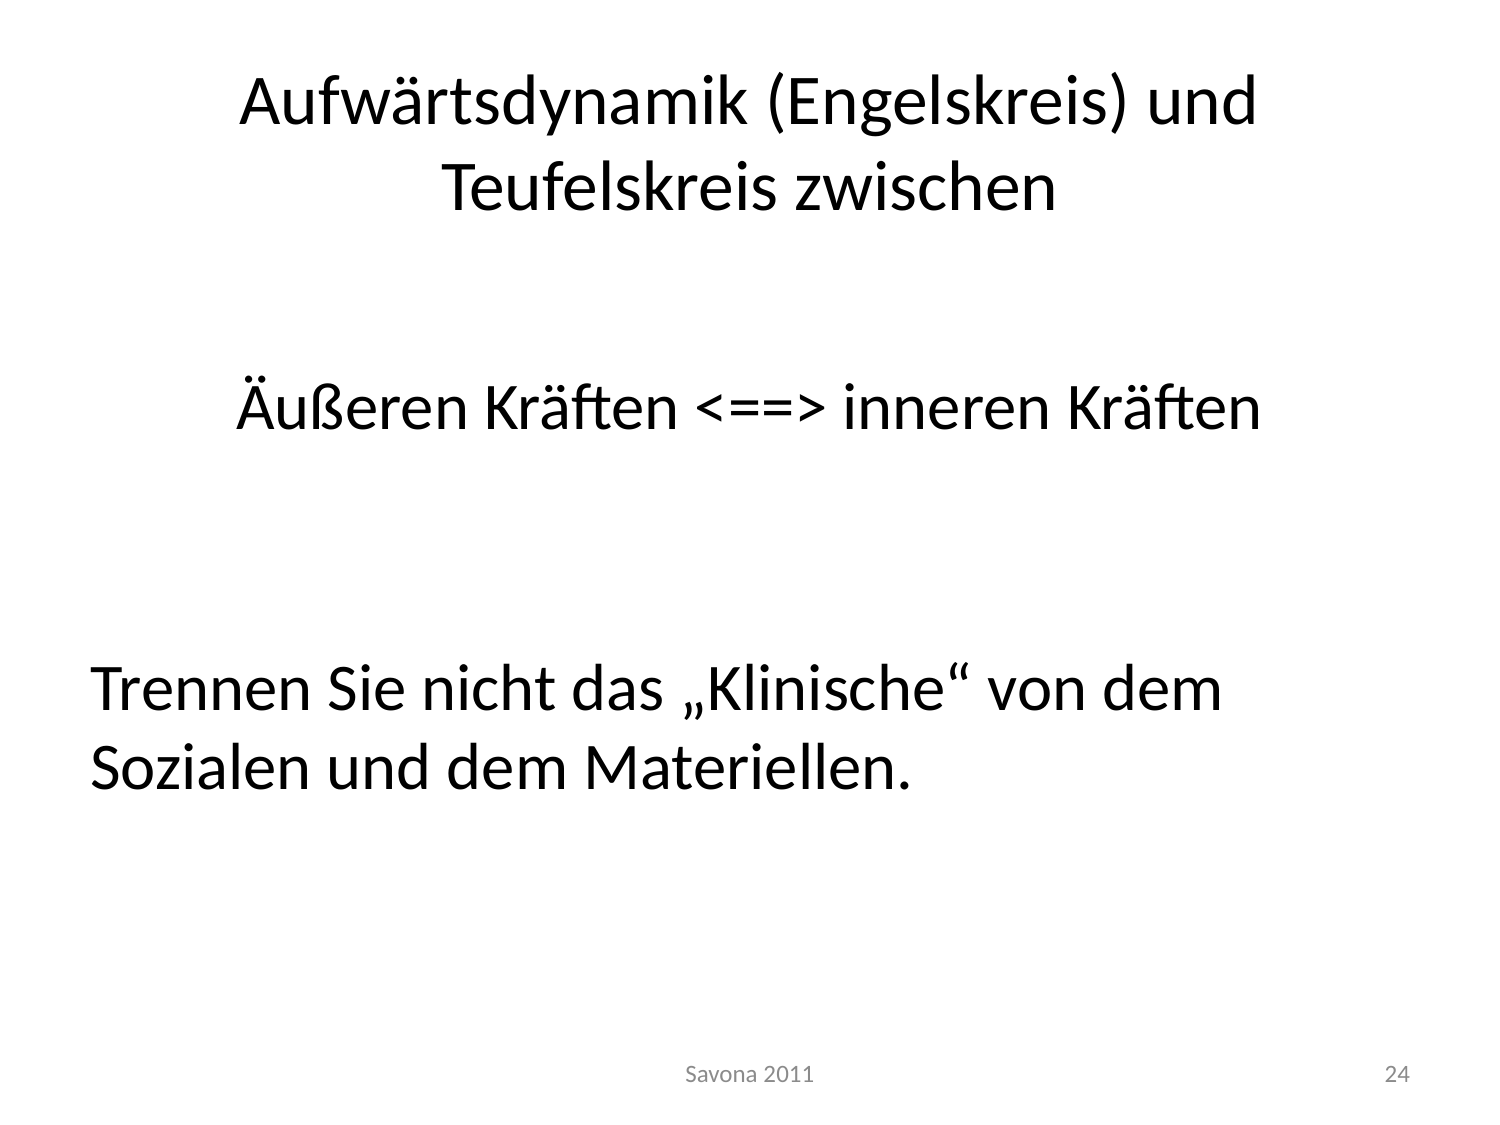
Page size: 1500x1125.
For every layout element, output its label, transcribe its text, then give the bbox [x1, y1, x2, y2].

title Aufwärtsdynamik (Engelskreis) und Teufelskreis zwischen [75, 45, 1425, 233]
list Äußeren Kräften <==> inneren Kräften Trennen Sie nicht das „Klinische“ von dem Sozialen und dem Materiellen. [75, 262, 1425, 1005]
slide_number 24 [1074, 1042, 1425, 1103]
footer Savona 2011 [512, 1042, 988, 1103]
